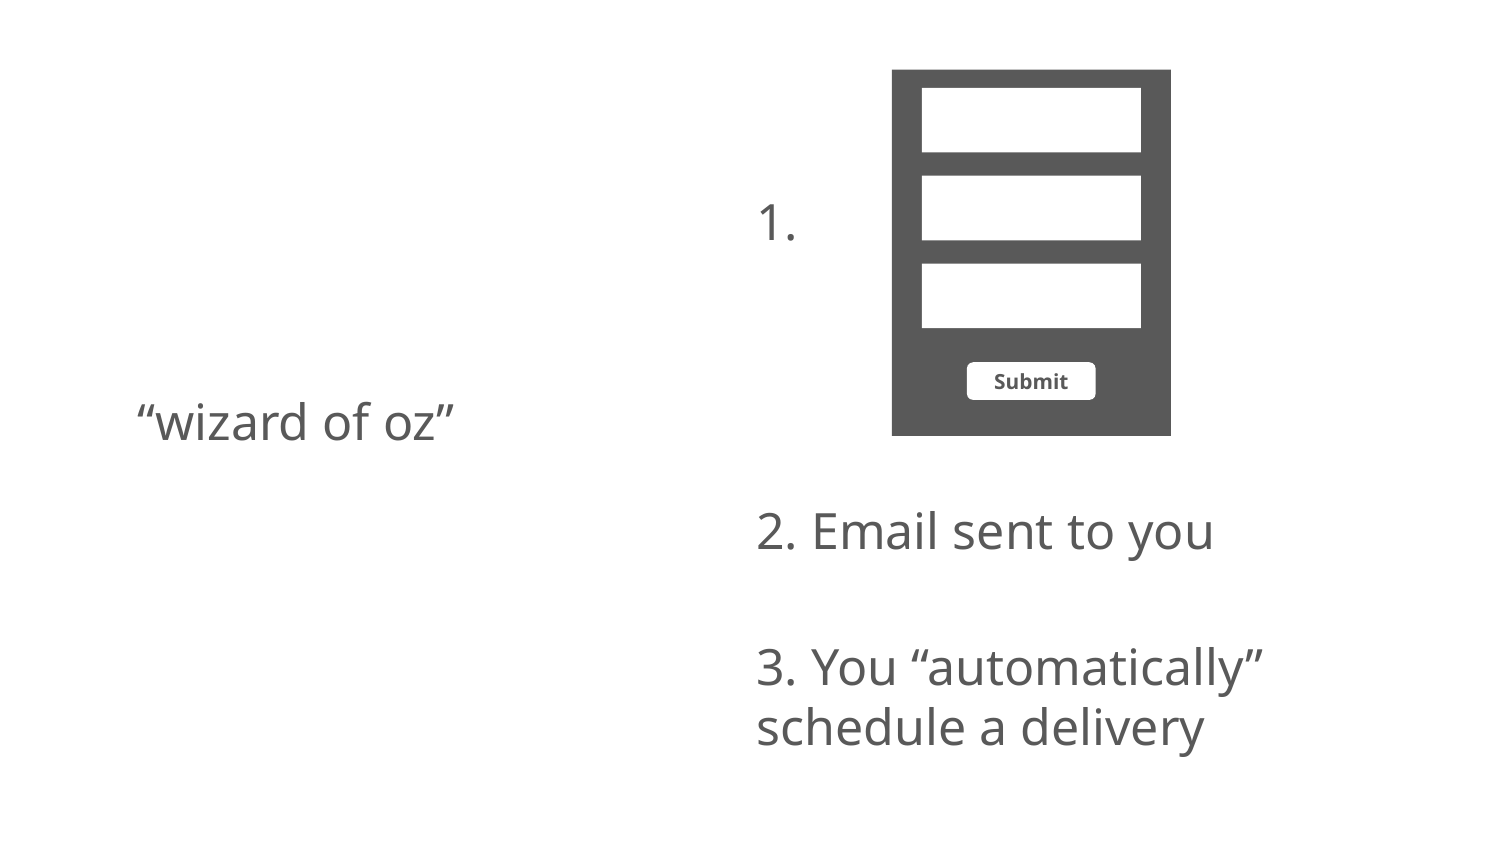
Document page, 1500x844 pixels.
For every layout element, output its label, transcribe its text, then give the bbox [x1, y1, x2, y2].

text_box [921, 87, 1141, 153]
text_box [921, 263, 1141, 329]
text_box Submit [966, 362, 1096, 400]
text_box [921, 175, 1141, 241]
text_box 1. [741, 175, 871, 315]
text_box [891, 69, 1171, 436]
text_box “wizard of oz” [137, 389, 640, 454]
text_box 3. You “automatically” schedule a delivery [741, 620, 1324, 760]
text_box 2. Email sent to you [741, 484, 1246, 624]
